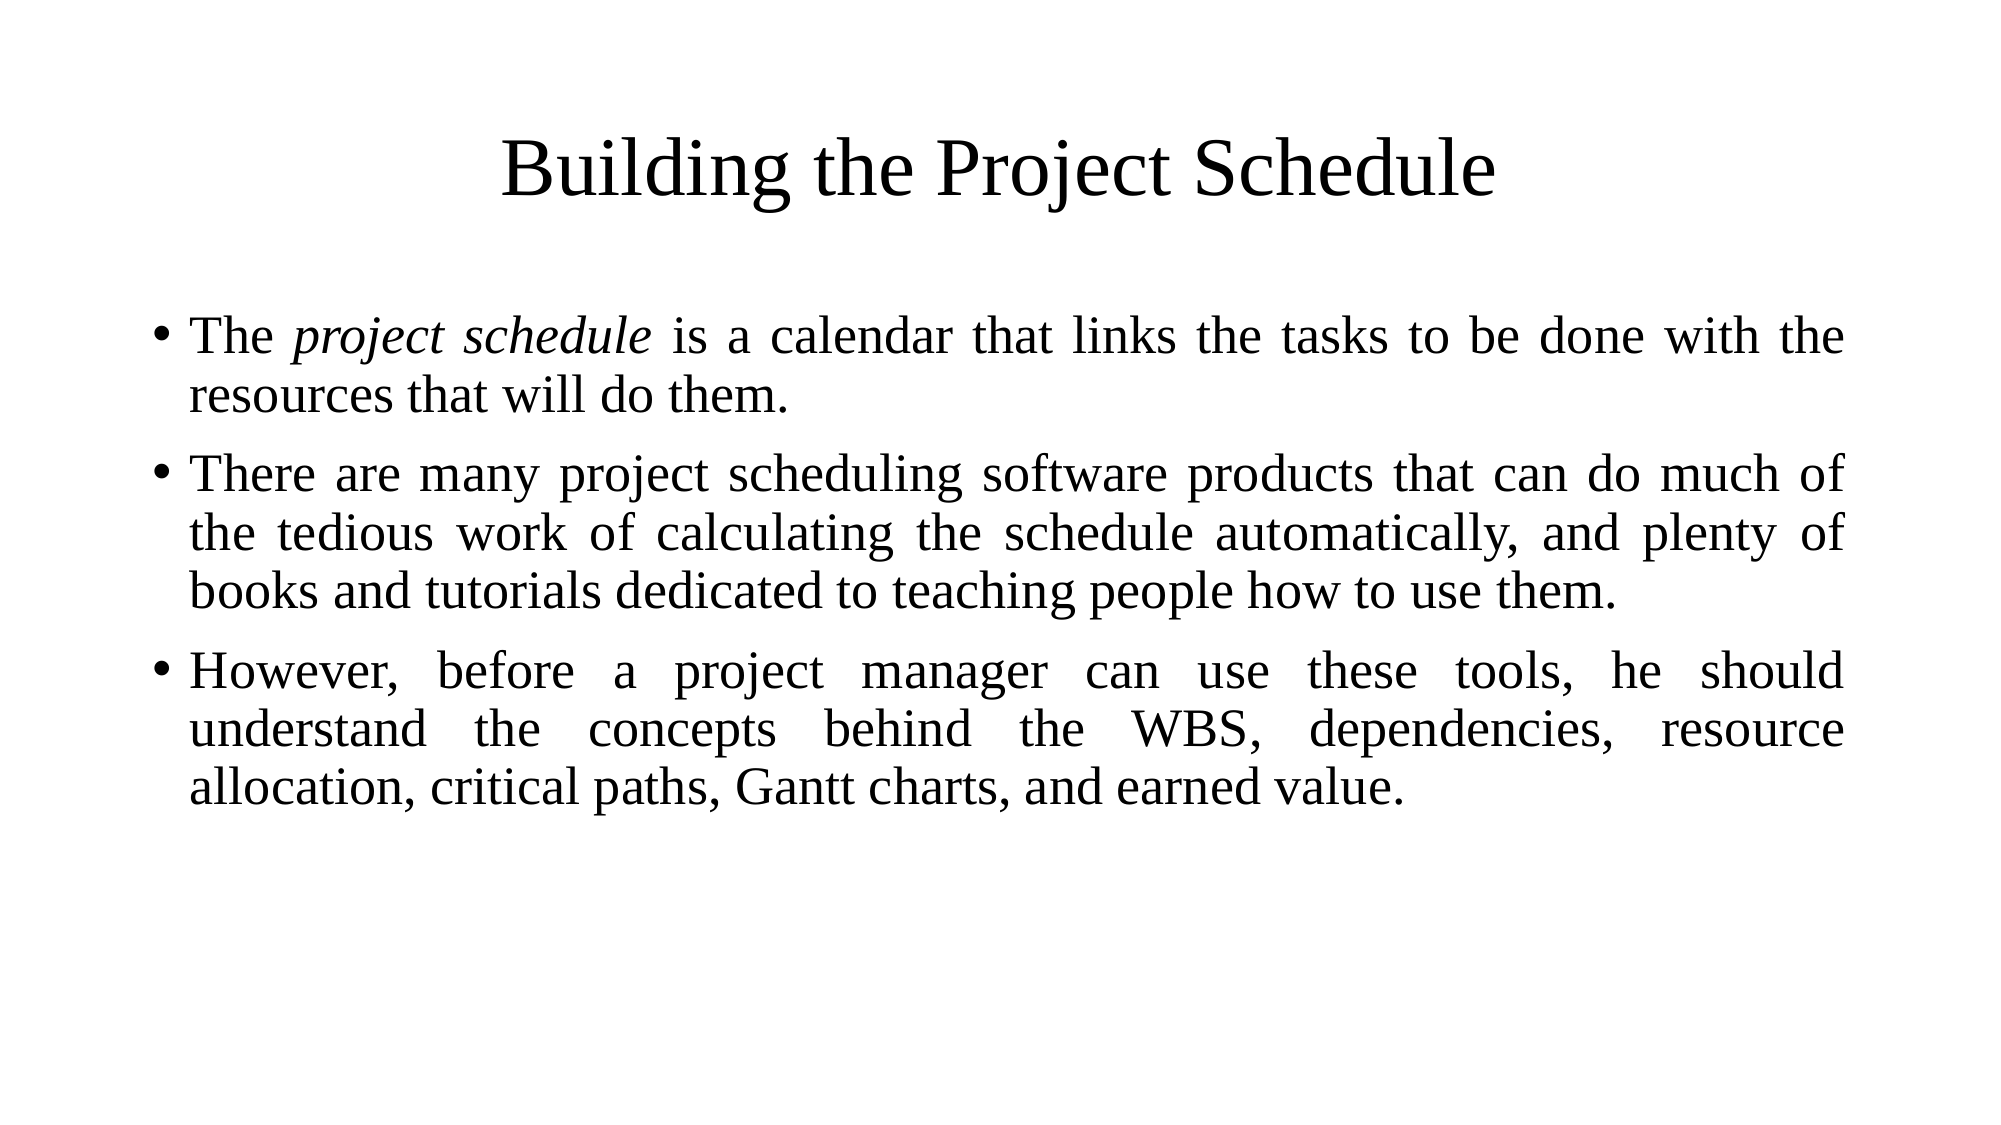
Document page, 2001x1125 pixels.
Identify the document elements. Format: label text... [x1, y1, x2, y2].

list The project schedule is a calendar that links the tasks to be done with the resources that will do them. There are many project scheduling software products that can do much of the tedious work of calculating the schedule automatically, and plenty of books and tutorials dedicated to teaching people how to use them. However, before a project manager can use these tools, he should understand the concepts behind the WBS, dependencies, resource allocation, critical paths, Gantt charts, and earned value. [137, 299, 1863, 1014]
title Building the Project Schedule [137, 59, 1863, 278]
